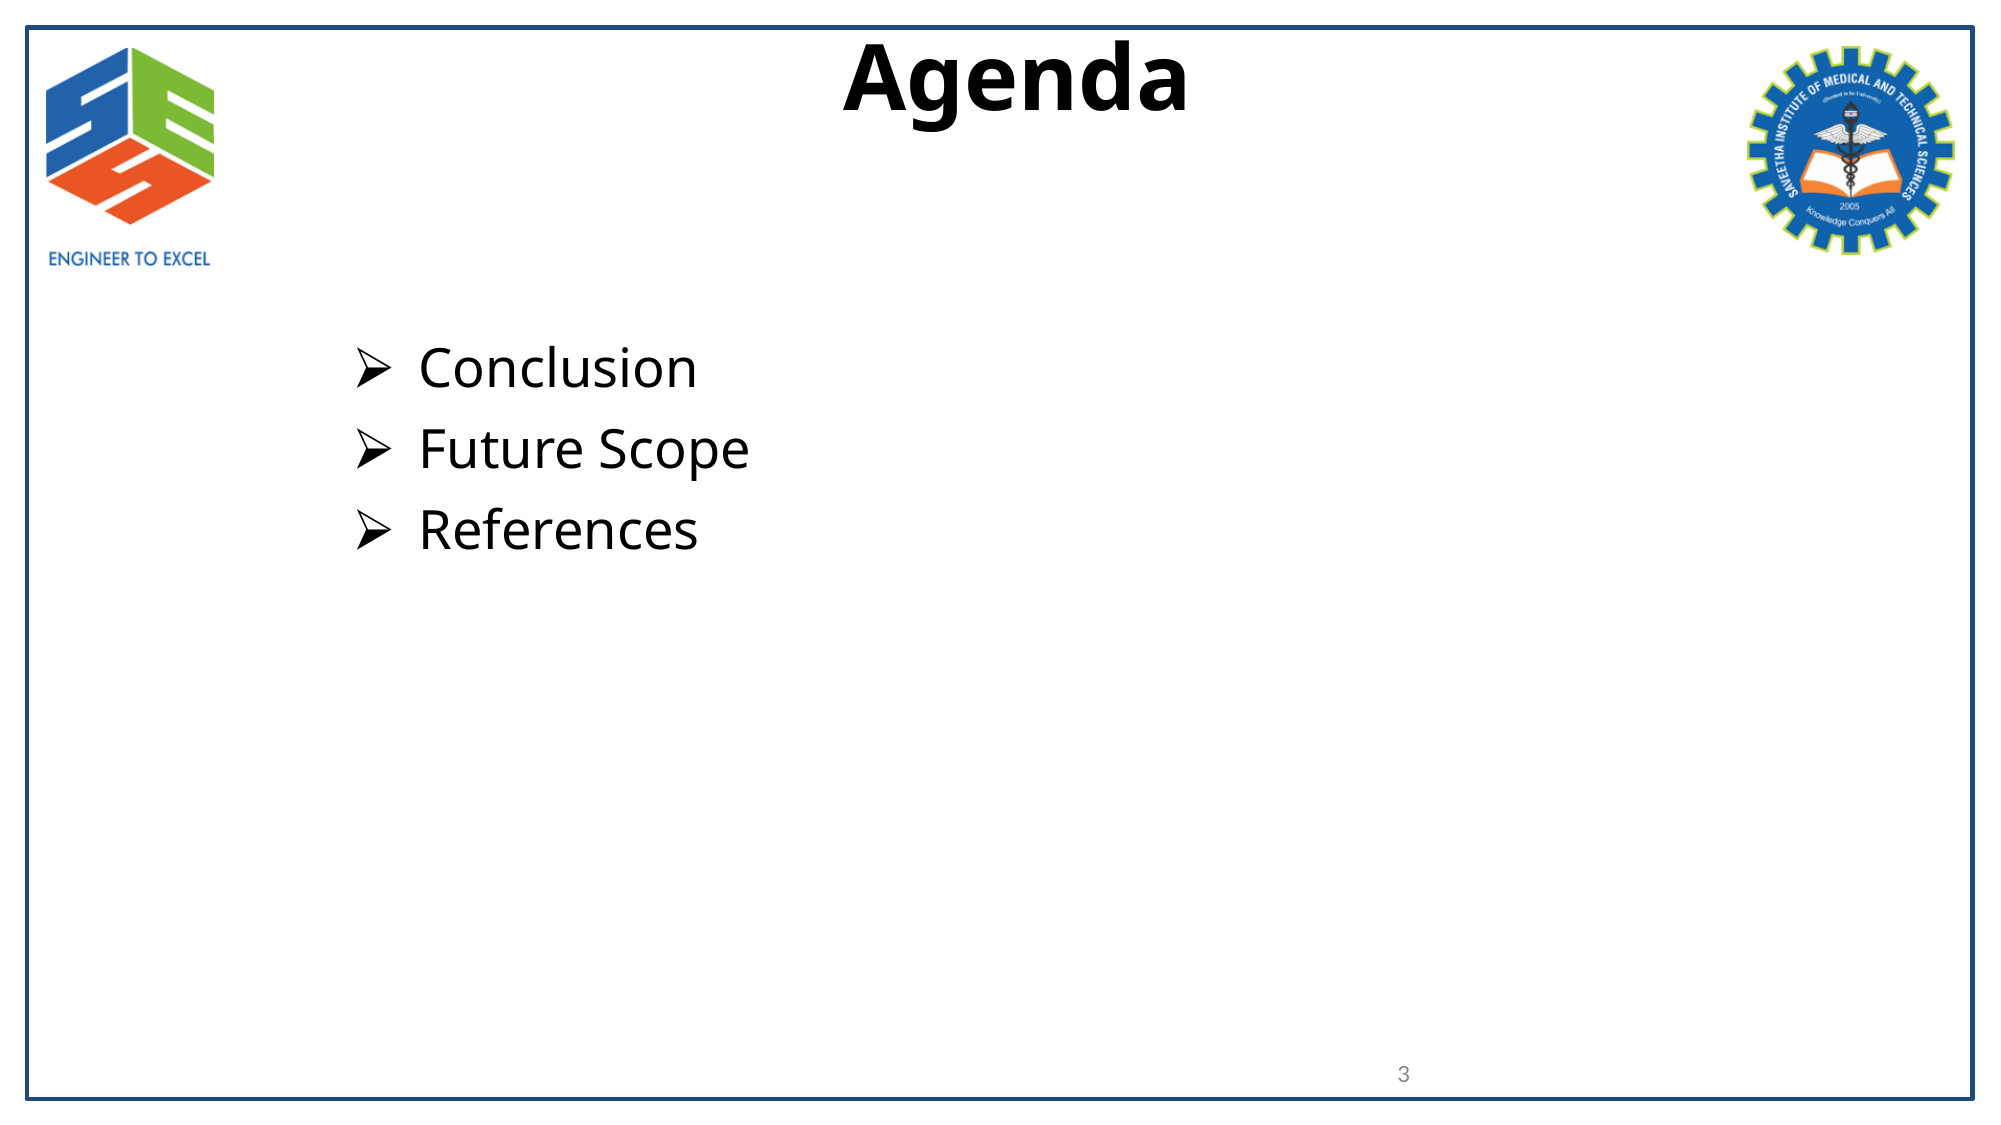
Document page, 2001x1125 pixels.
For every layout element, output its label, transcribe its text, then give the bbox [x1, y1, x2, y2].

text_box Agenda [843, 18, 1265, 129]
slide_number 3 [1074, 1042, 1425, 1103]
text_box Conclusion Future Scope References [343, 316, 1717, 561]
picture [1747, 46, 1956, 255]
text_box [26, 27, 1973, 1099]
picture [46, 47, 214, 267]
